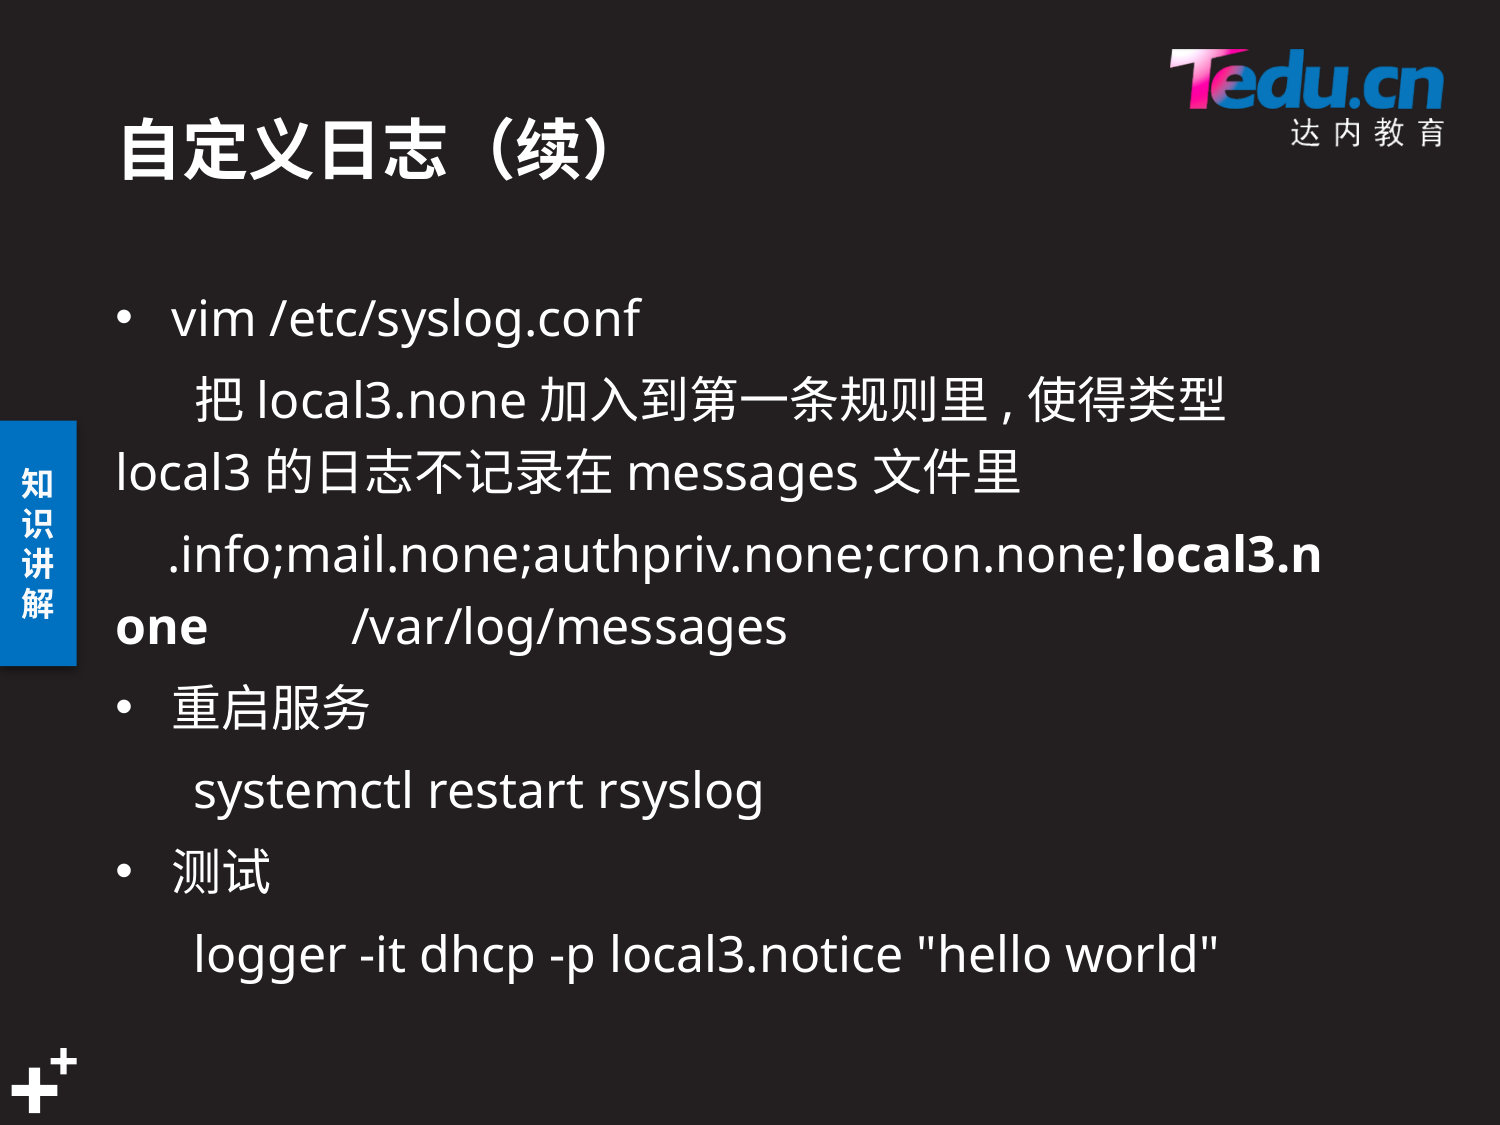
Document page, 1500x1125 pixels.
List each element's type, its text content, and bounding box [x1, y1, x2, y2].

list vim /etc/syslog.conf 把local3.none加入到第一条规则里,使得类型local3的日志不记录在messages文件里 .info;mail.none;authpriv.none;cron.none;local3.none /var/log/messages 重启服务 systemctl restart rsyslog 测试 logger -it dhcp -p local3.notice "hello world" [100, 267, 1349, 1010]
title 自定义日志（续） [100, 89, 1211, 207]
picture [1157, 35, 1459, 162]
